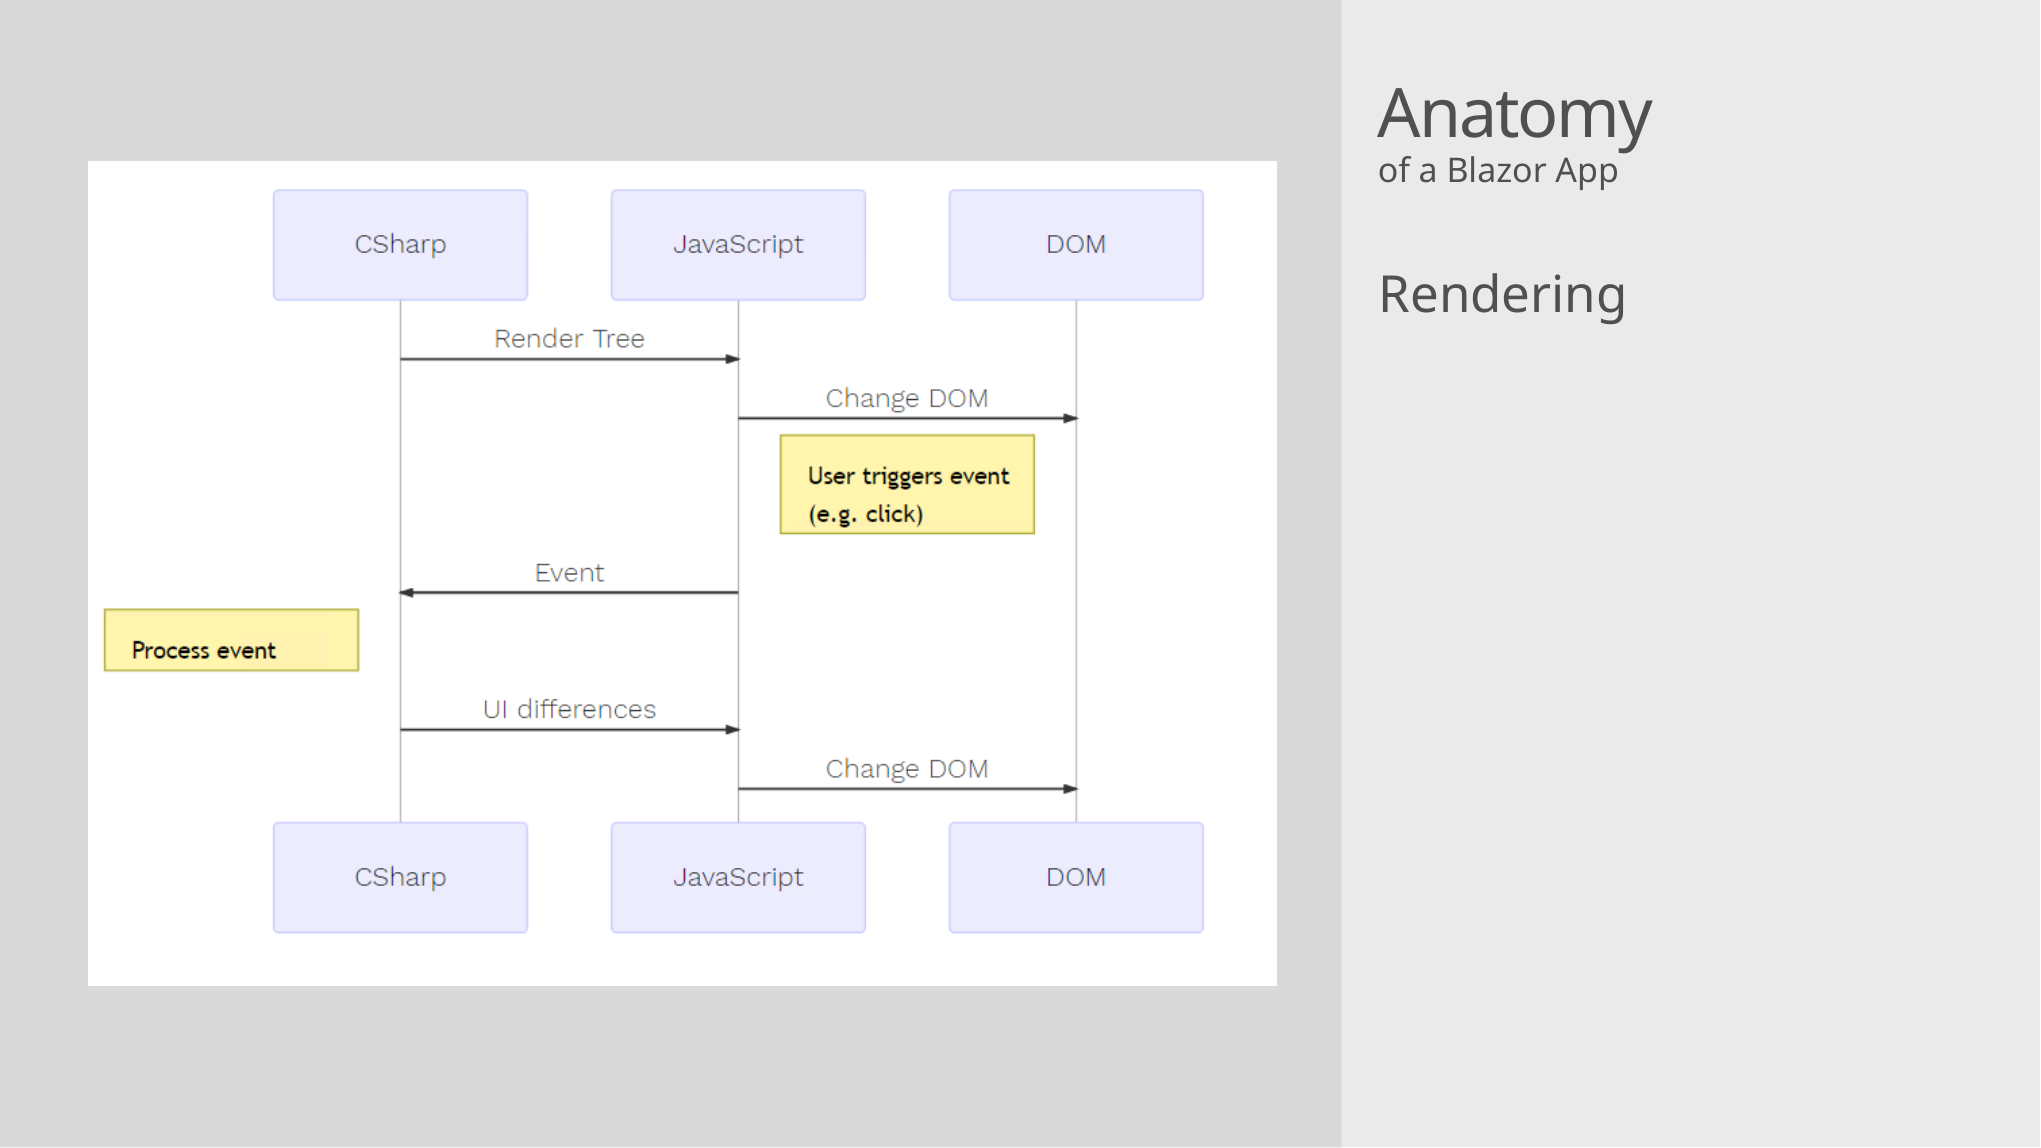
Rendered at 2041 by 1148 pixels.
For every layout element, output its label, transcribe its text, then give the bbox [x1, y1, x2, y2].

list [88, 161, 1278, 986]
title Anatomy [1377, 41, 1984, 152]
list of a Blazor App [1377, 152, 1984, 190]
list Rendering [1378, 268, 1984, 325]
